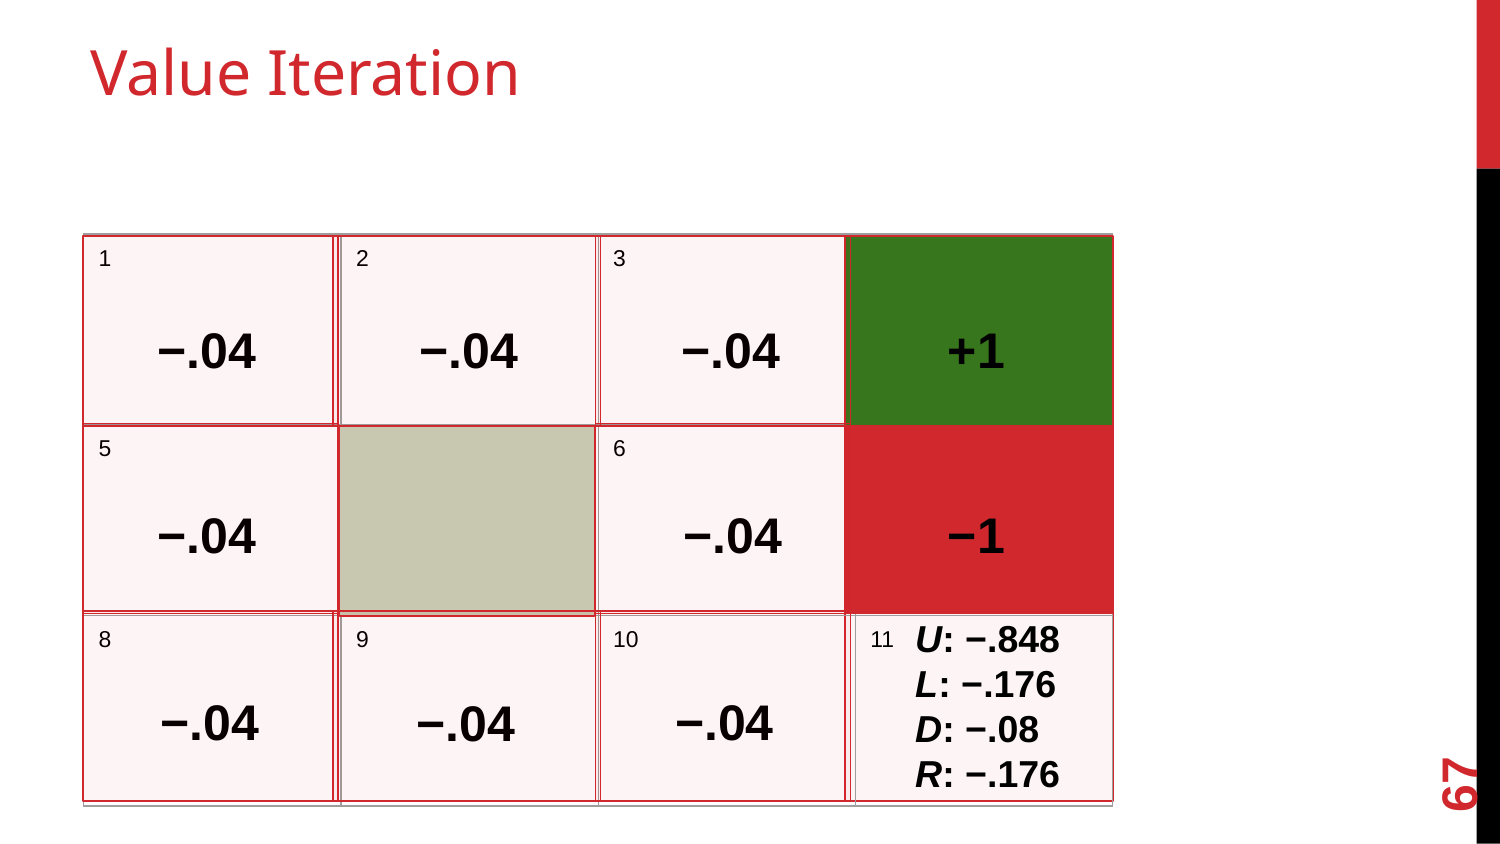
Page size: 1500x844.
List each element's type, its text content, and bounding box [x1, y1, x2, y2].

text_box [851, 427, 1113, 614]
text_box [82, 610, 332, 802]
title Value Iteration [75, 18, 1401, 115]
slide_number 67 [1427, 665, 1488, 828]
text_box +1 [932, 303, 1028, 366]
text_box [595, 614, 851, 802]
text_box U: −.848 L: −.176 D: −.08 R: −.176 [900, 599, 1085, 663]
text_box [82, 423, 338, 610]
text_box −1 [932, 488, 1028, 552]
text_box [332, 610, 595, 802]
text_box [851, 235, 1113, 427]
text_box [339, 427, 595, 610]
text_box [595, 235, 851, 427]
table_cell 10 [599, 616, 855, 805]
text_box [82, 235, 332, 423]
text_box [332, 235, 595, 427]
text_box [595, 427, 851, 614]
table_cell 11 [856, 616, 1112, 805]
